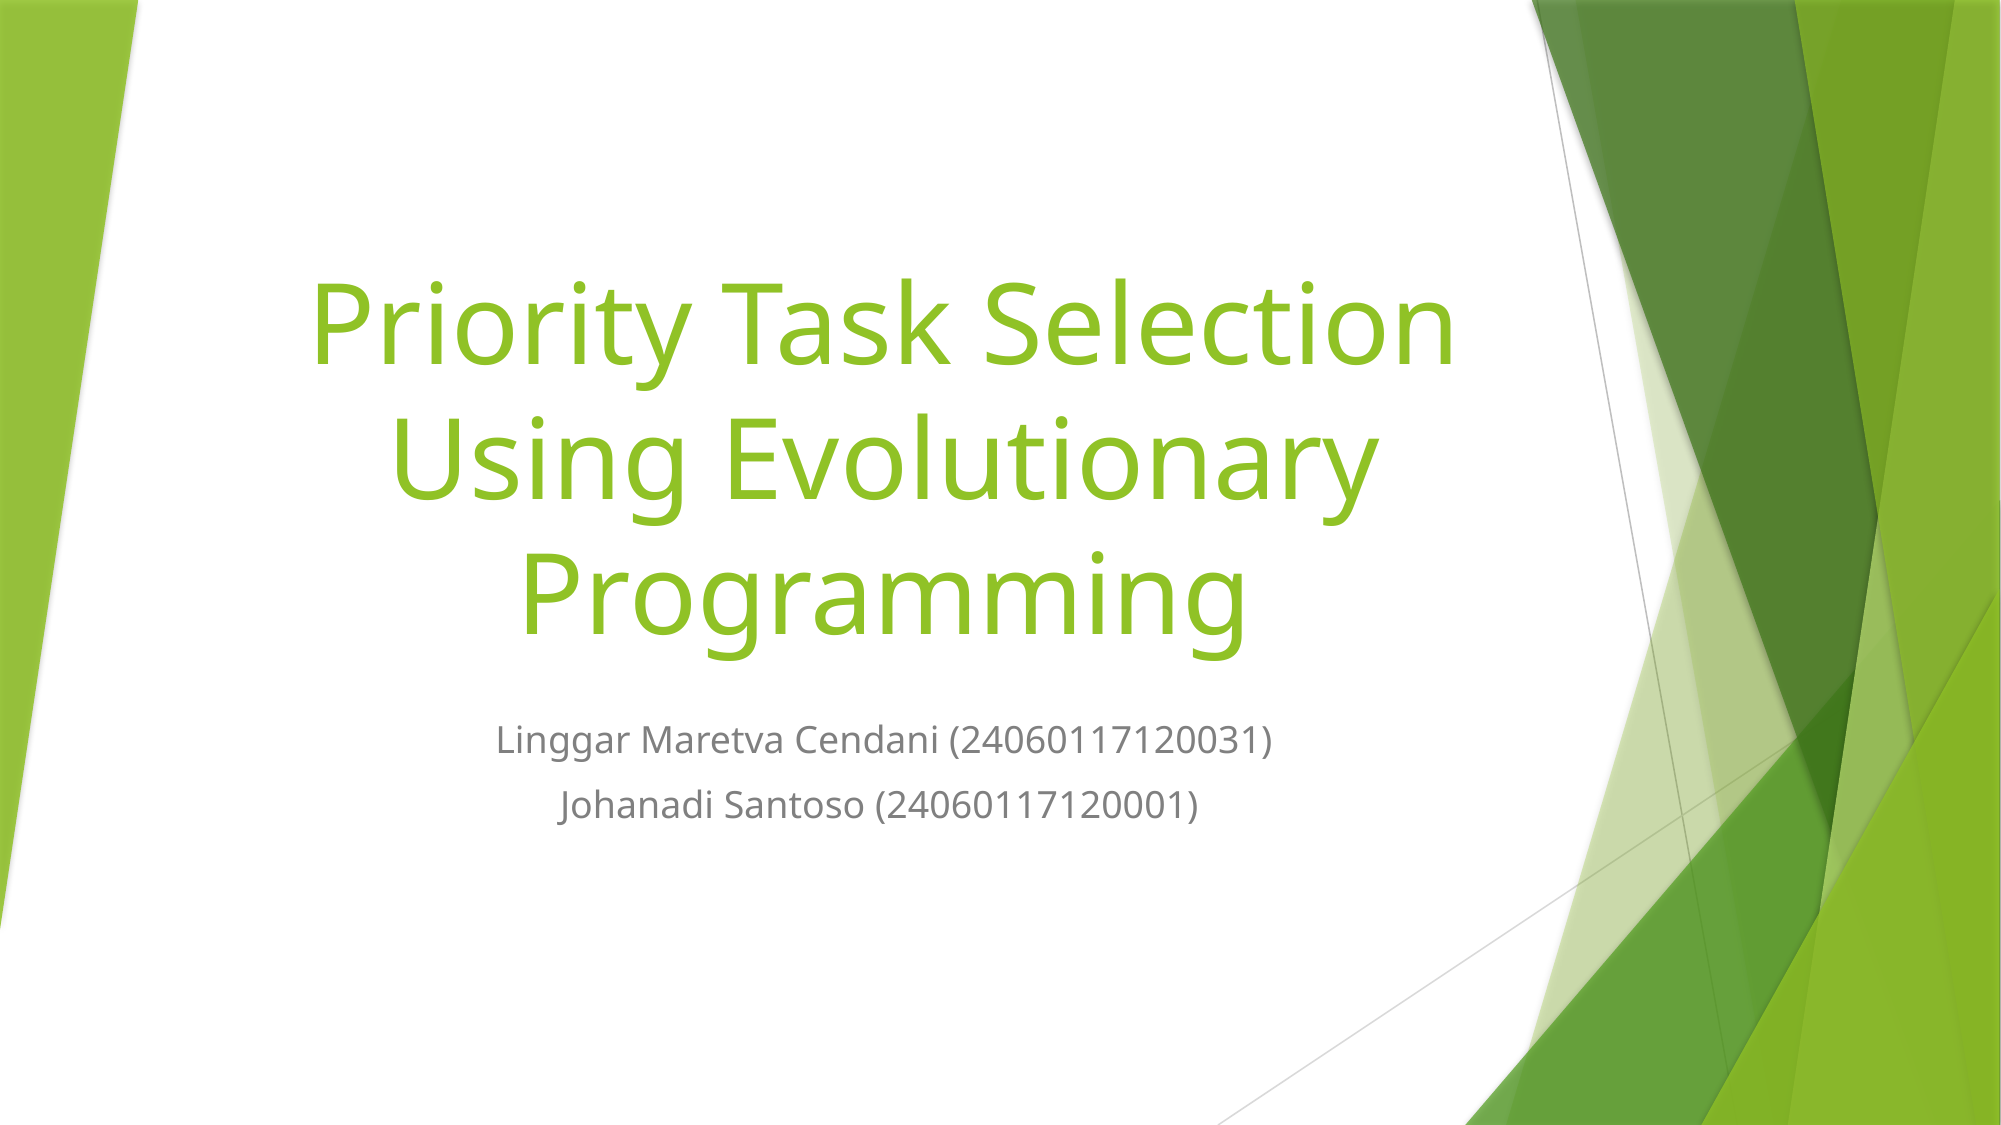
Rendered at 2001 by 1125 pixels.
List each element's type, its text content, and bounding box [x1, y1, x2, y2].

text_box Priority Task Selection Using Evolutionary Programming [247, 394, 1522, 665]
text_box Linggar Maretva Cendani (24060117120031) Johanadi Santoso (24060117120001) [247, 708, 1522, 889]
